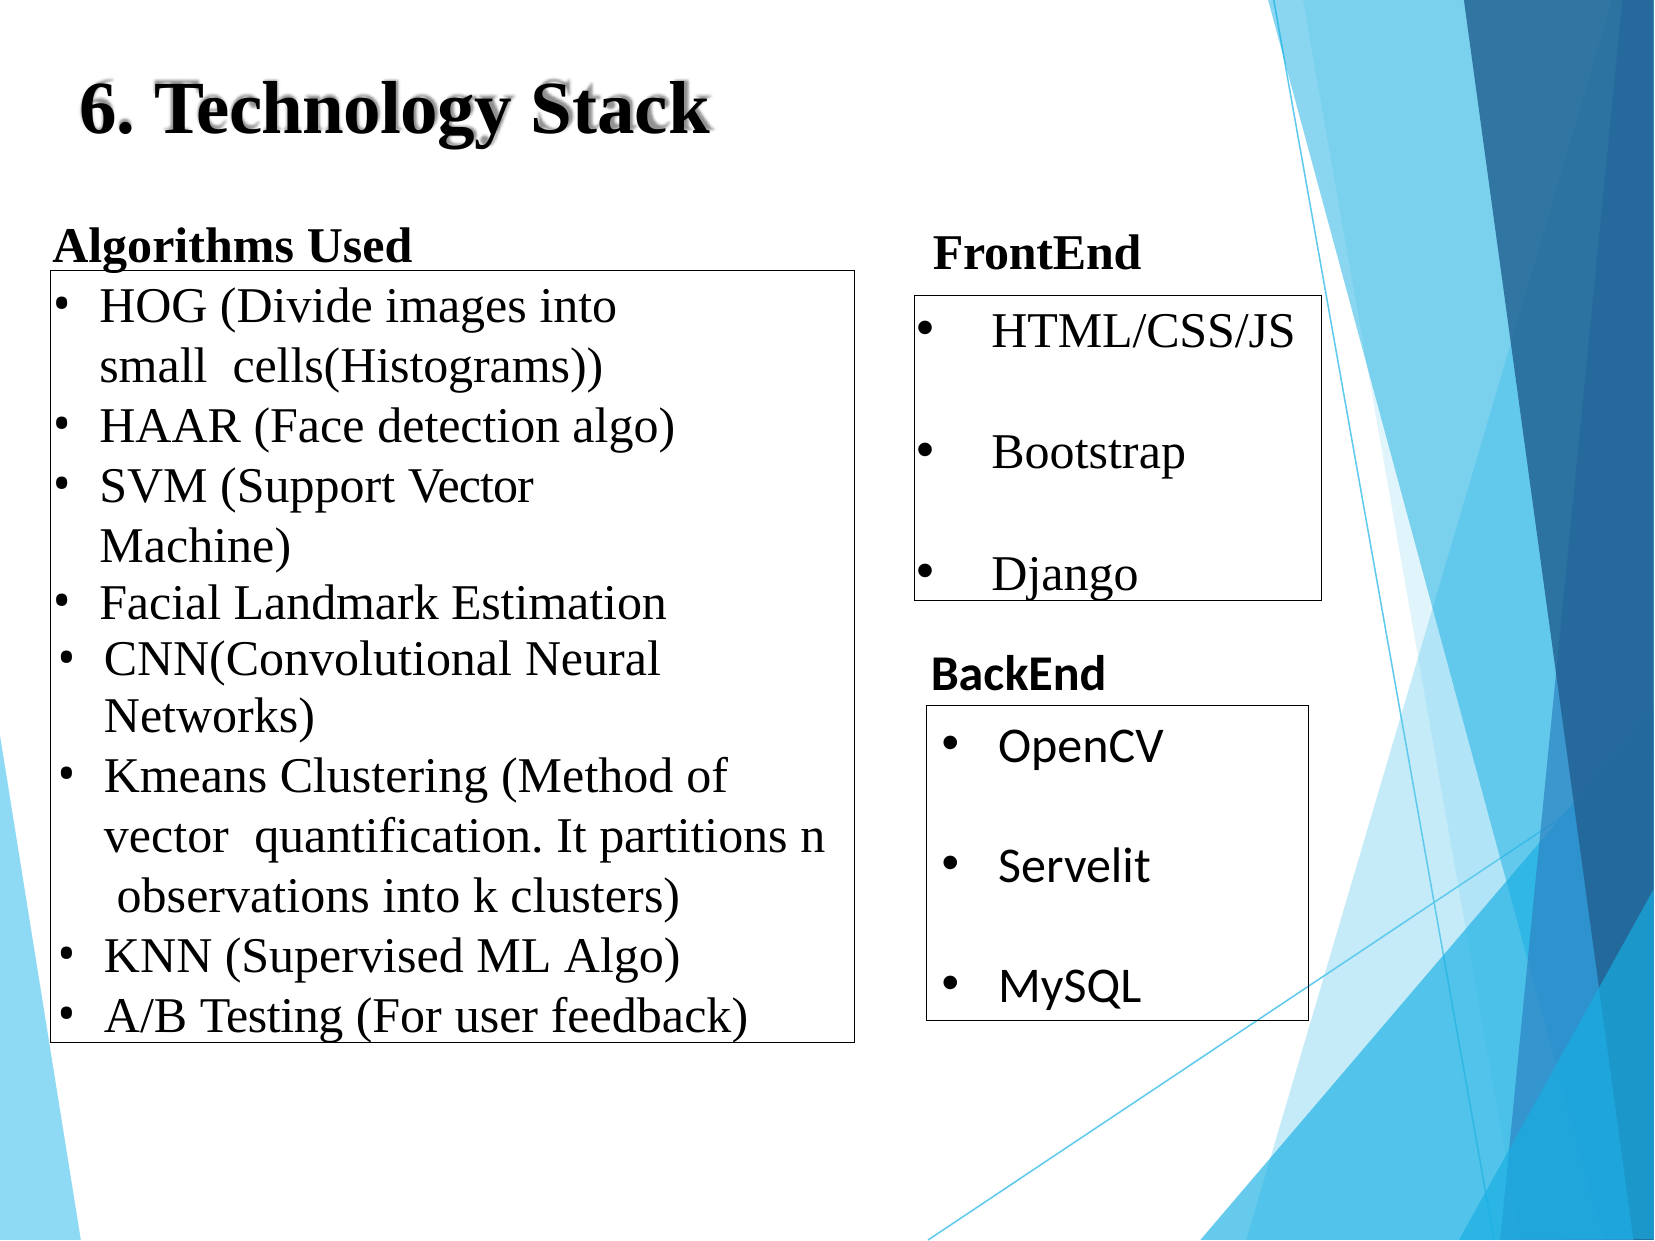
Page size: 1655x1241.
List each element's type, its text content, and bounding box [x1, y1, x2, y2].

picture [76, 75, 717, 150]
text_box HOG (Divide images into small cells(Histograms)) HAAR (Face detection algo) SVM (Support Vector Machine) Facial Landmark Estimation CNN(Convolutional Neural Networks) Kmeans Clustering (Method of vector quantification. It partitions n observations into k clusters) KNN (Supervised ML Algo) A/B Testing (For user feedback) [50, 270, 855, 1043]
title 6. Technology Stack [77, 56, 1281, 267]
text_box OpenCV Servelit MySQL [926, 708, 1309, 1021]
text_box FrontEnd [916, 212, 1655, 287]
text_box Algorithms Used [50, 210, 425, 270]
text_box BackEnd [916, 632, 1655, 708]
text_box HTML/CSS/JS Bootstrap Django [914, 295, 1322, 601]
